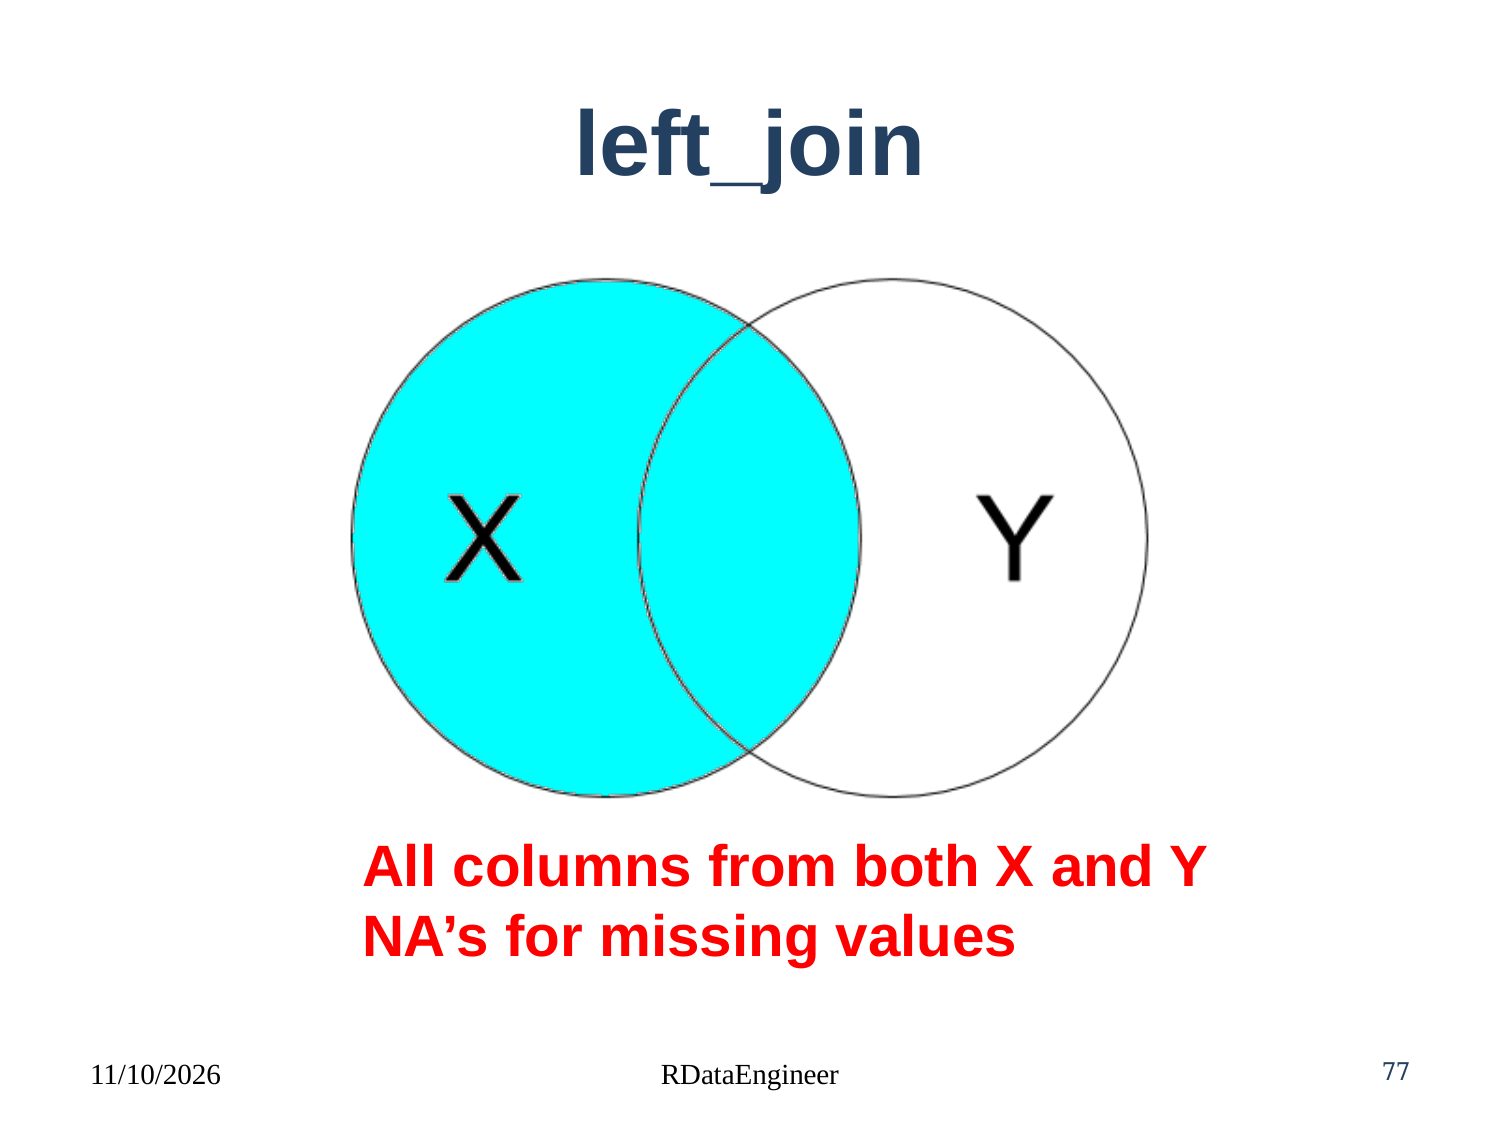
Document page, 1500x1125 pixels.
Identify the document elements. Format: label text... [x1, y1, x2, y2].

footer RDataEngineer [512, 1042, 988, 1103]
picture [325, 258, 1175, 819]
text_box All columns from both X and Y NA’s for missing values [347, 821, 1224, 976]
title left_join [75, 45, 1425, 233]
slide_number 77 [1074, 1042, 1425, 1103]
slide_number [75, 1042, 425, 1103]
